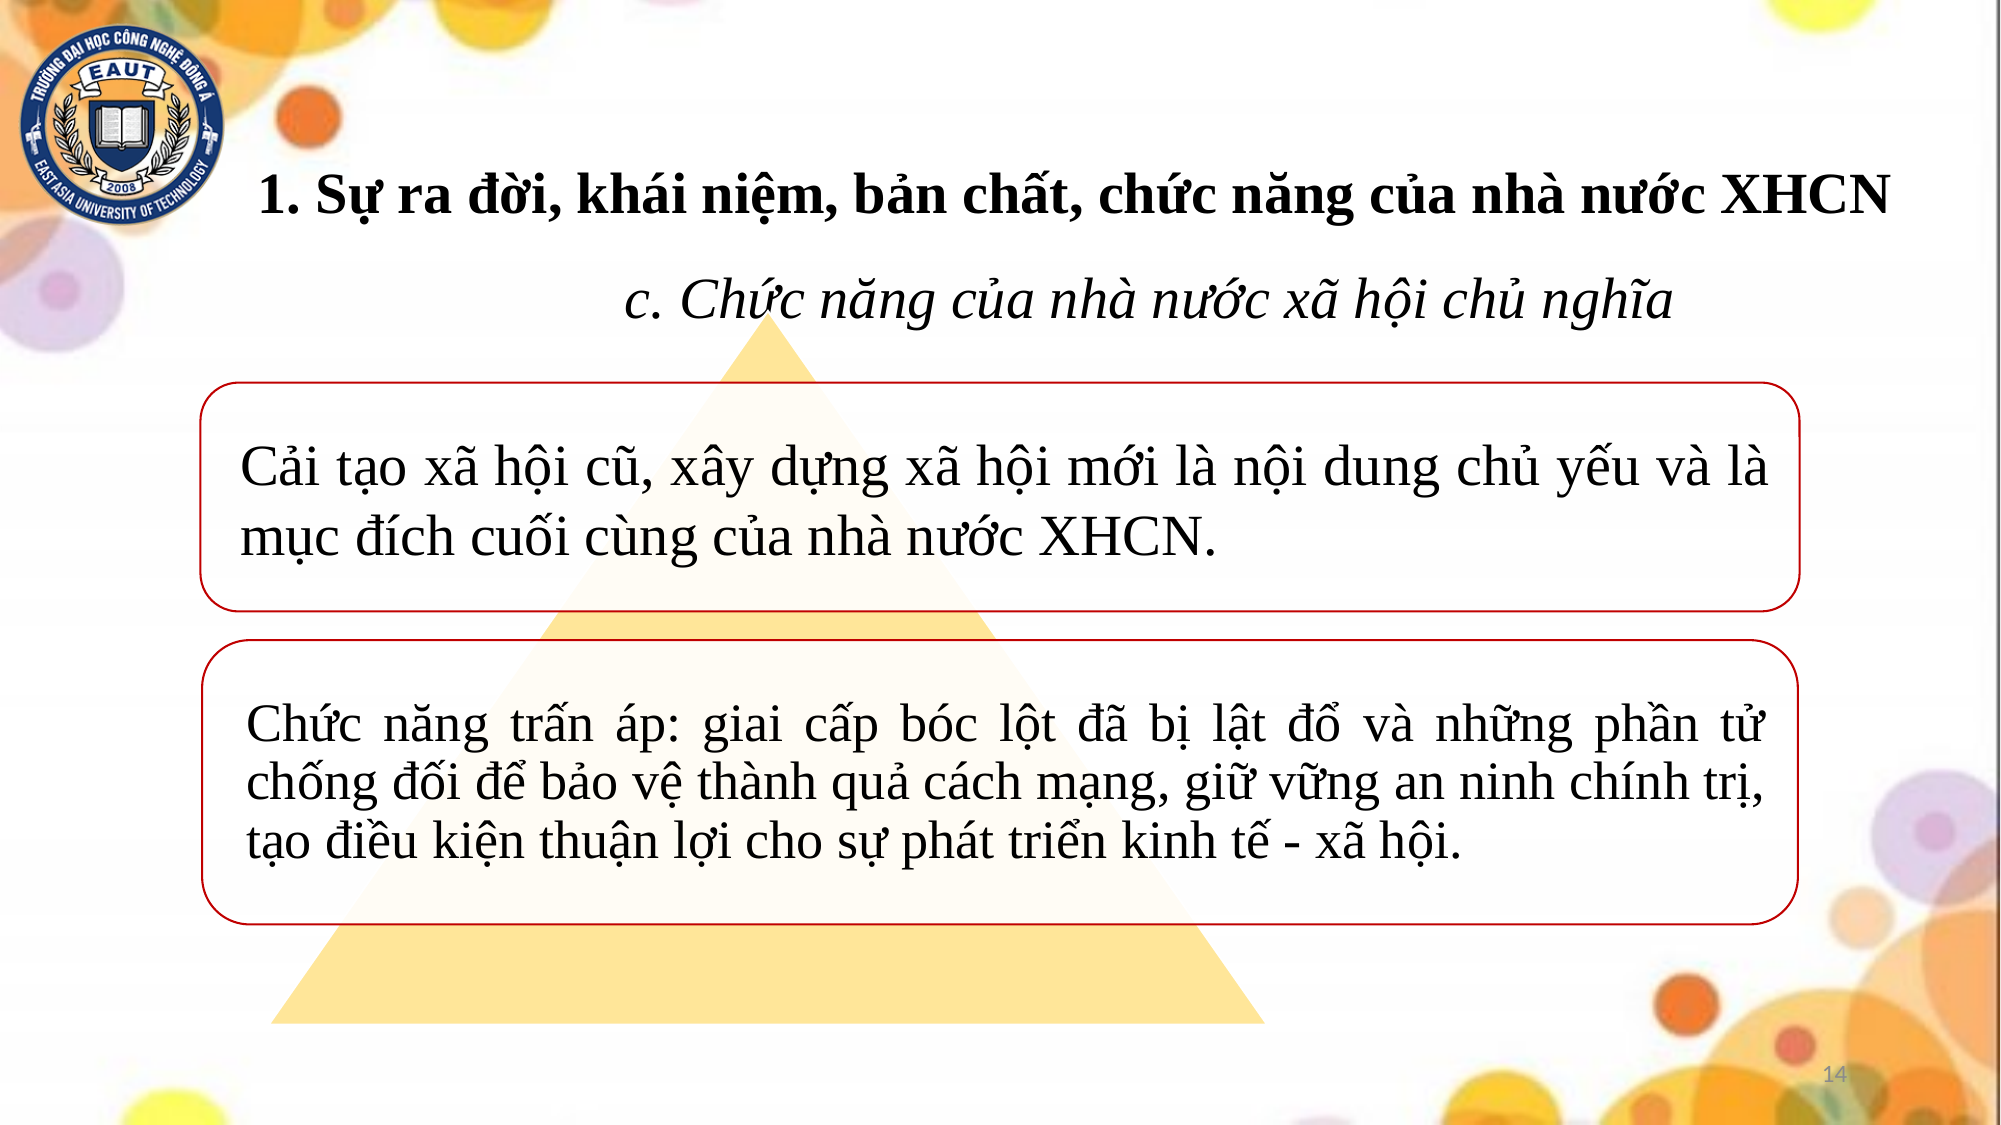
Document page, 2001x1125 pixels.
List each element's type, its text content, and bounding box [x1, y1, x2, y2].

slide_number 14 [1412, 1042, 1863, 1103]
picture [0, 0, 2001, 1125]
title 1. Sự ra đời, khái niệm, bản chất, chức năng của nhà nước XHCN c. Chức năng của nhà nước xã hội chủ nghĩa [219, 88, 1931, 327]
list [137, 310, 1863, 1025]
